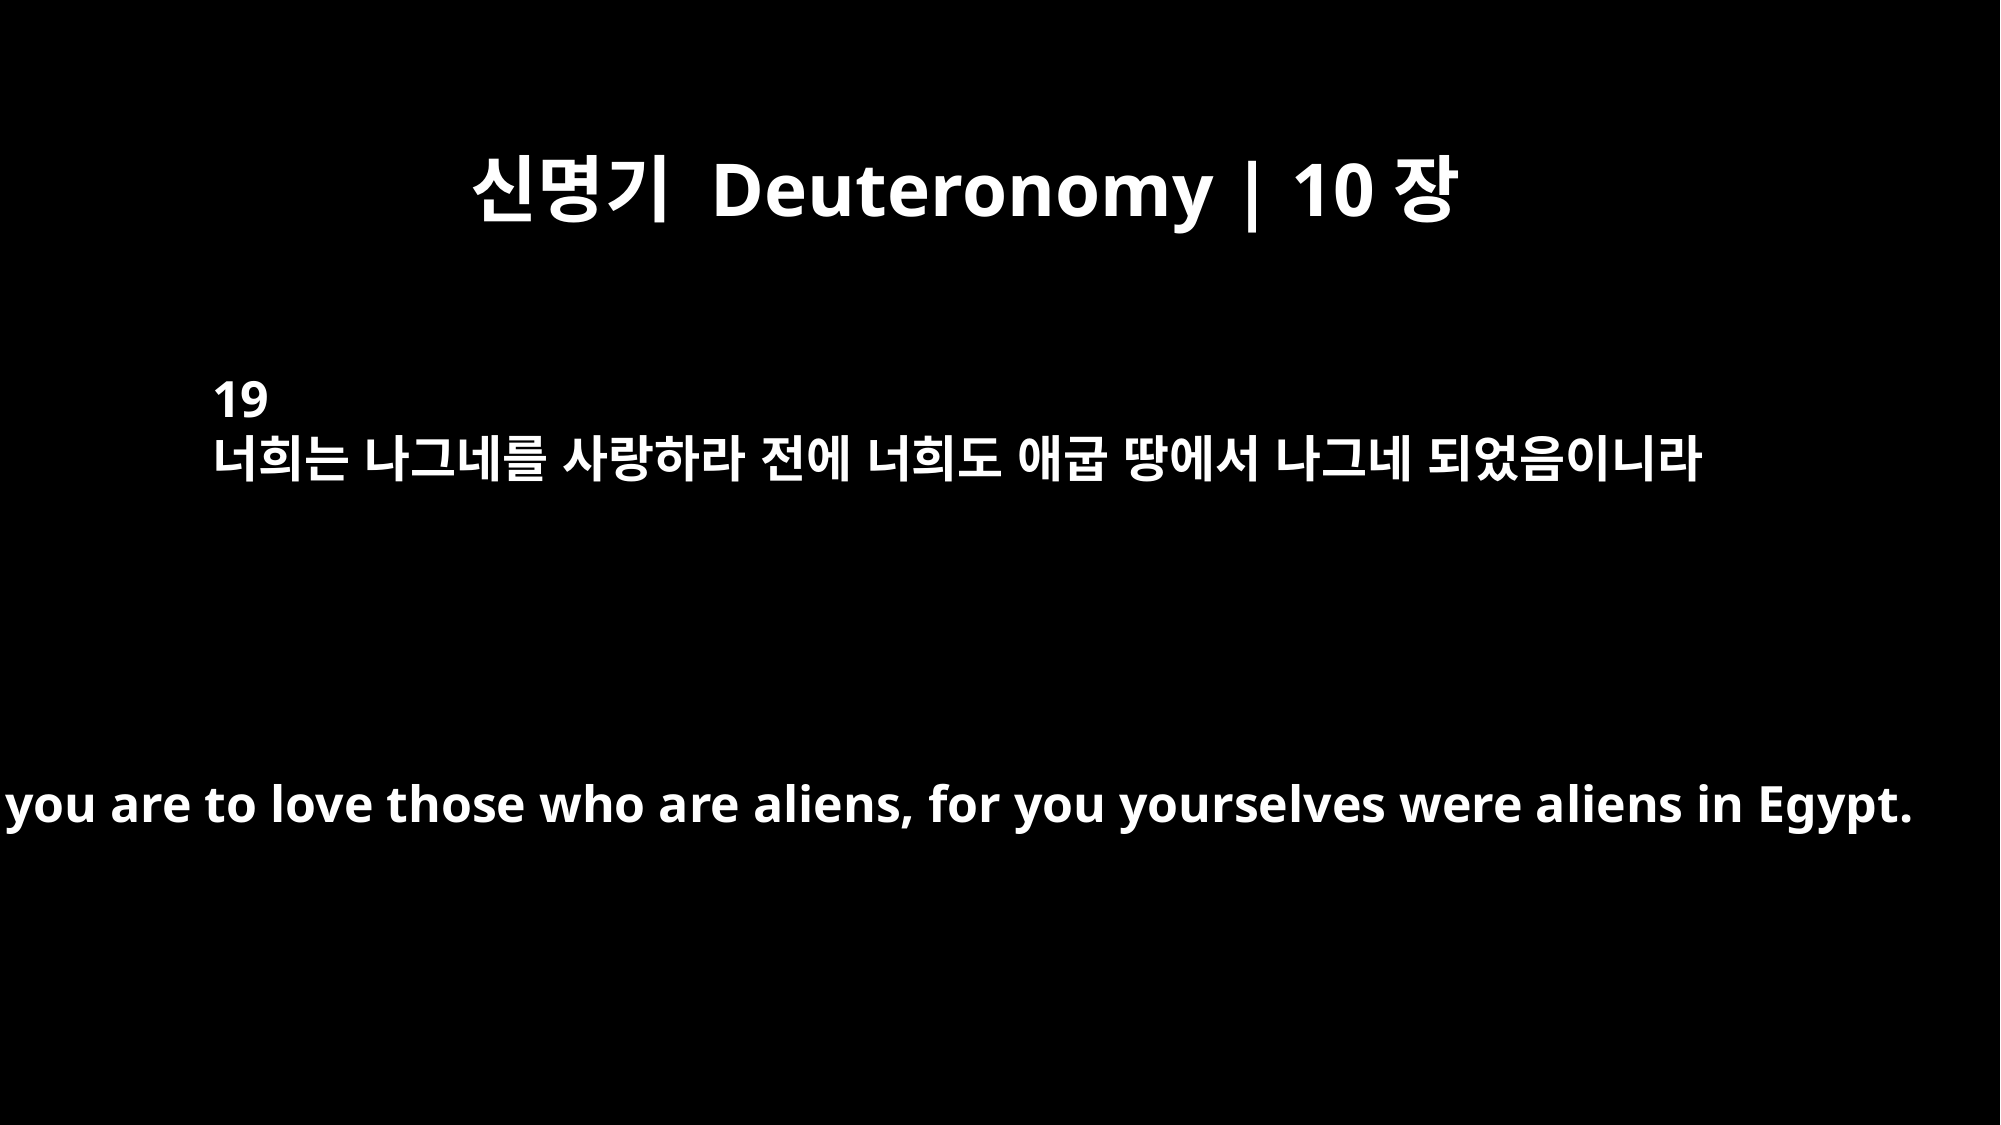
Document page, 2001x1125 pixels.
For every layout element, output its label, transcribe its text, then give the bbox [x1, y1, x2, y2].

text_box 19 너희는 나그네를 사랑하라 전에 너희도 애굽 땅에서 나그네 되었음이니라 [197, 359, 1720, 495]
text_box And you are to love those who are aliens, for you yourselves were aliens in Egypt. [0, 764, 1930, 840]
text_box 신명기 Deuteronomy | 10장 [456, 136, 1476, 239]
